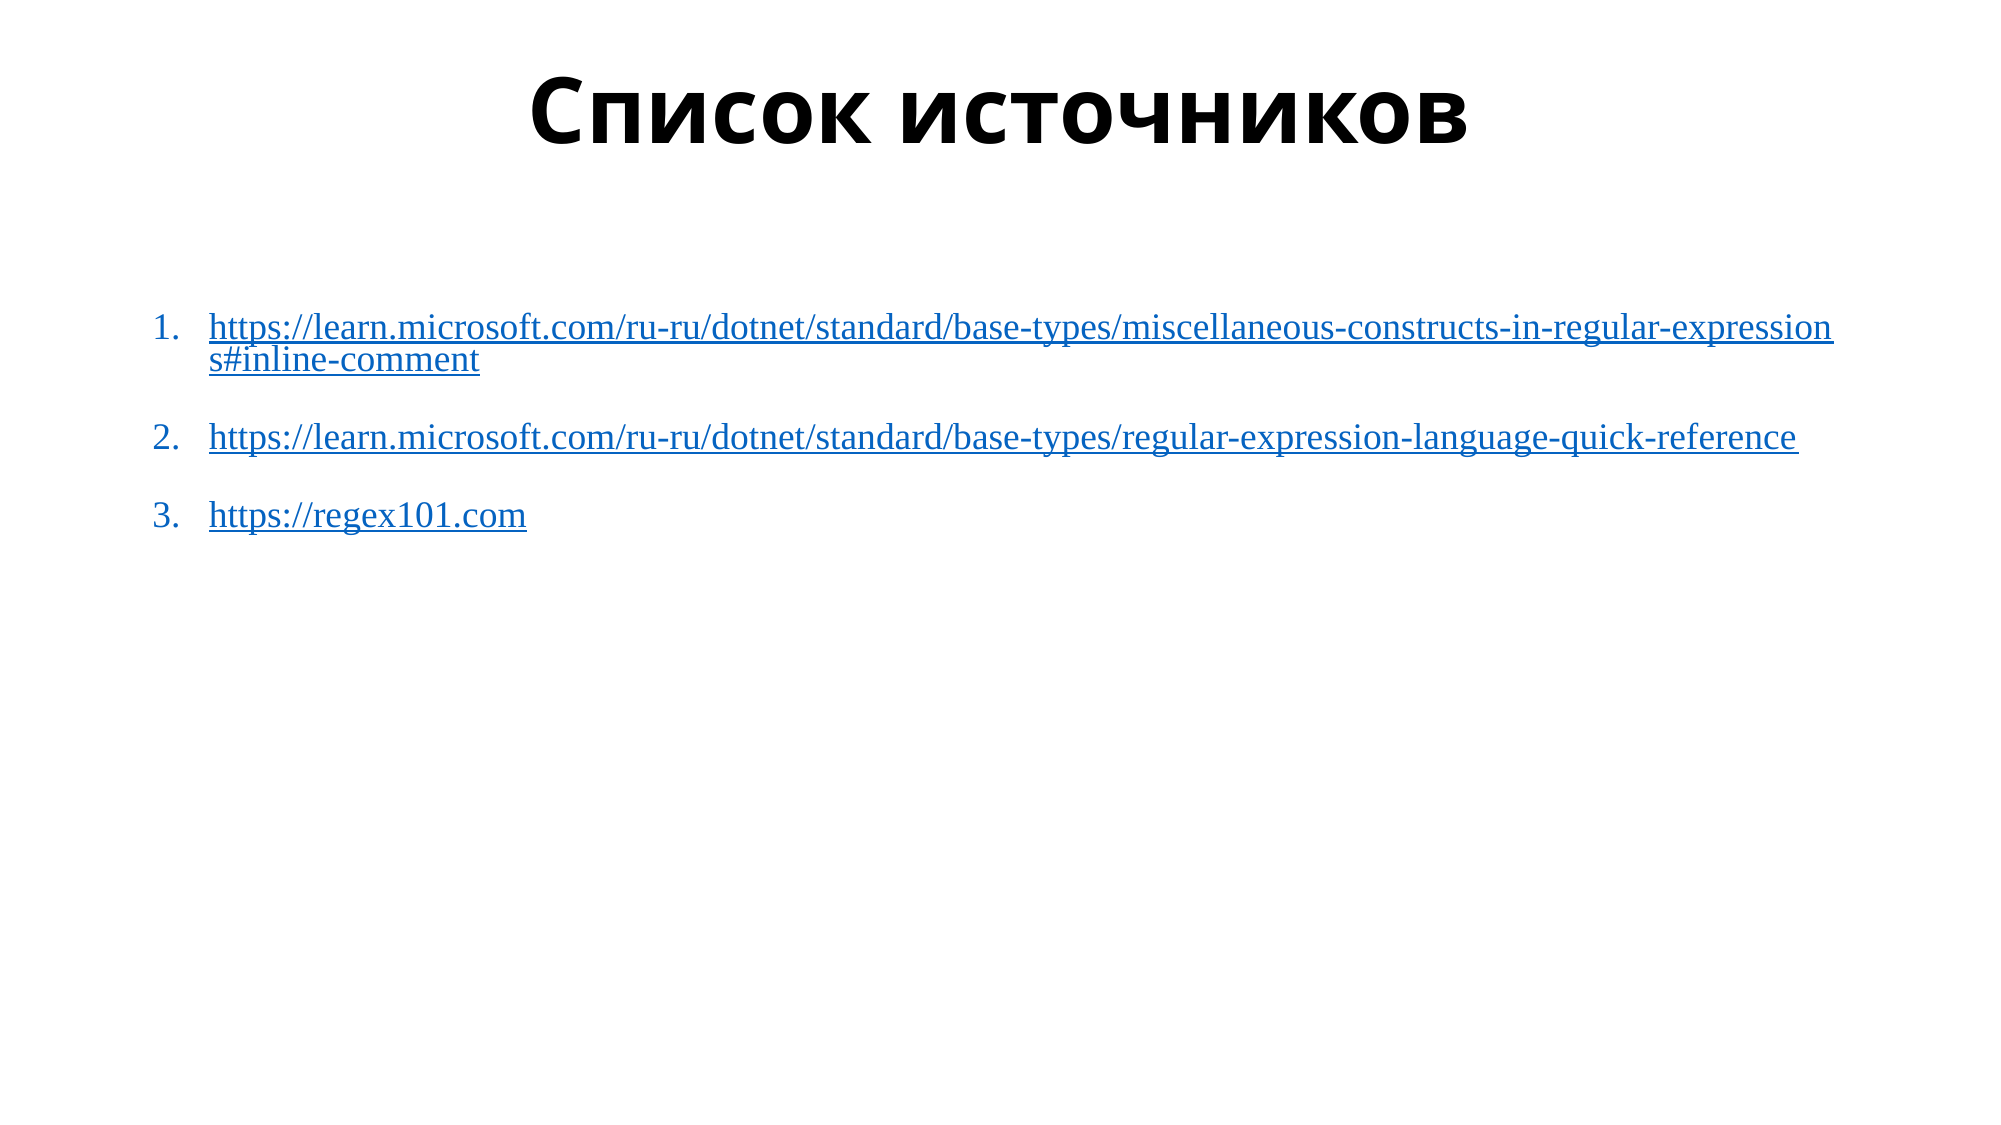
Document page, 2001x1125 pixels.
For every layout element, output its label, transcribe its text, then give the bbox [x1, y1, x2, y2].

title Список источников [137, 59, 1863, 278]
list https://learn.microsoft.com/ru-ru/dotnet/standard/base-types/miscellaneous-constructs-in-regular-expressions#inline-comment https://learn.microsoft.com/ru-ru/dotnet/standard/base-types/regular-expression-language-quick-reference https://regex101.com [137, 299, 1863, 1014]
